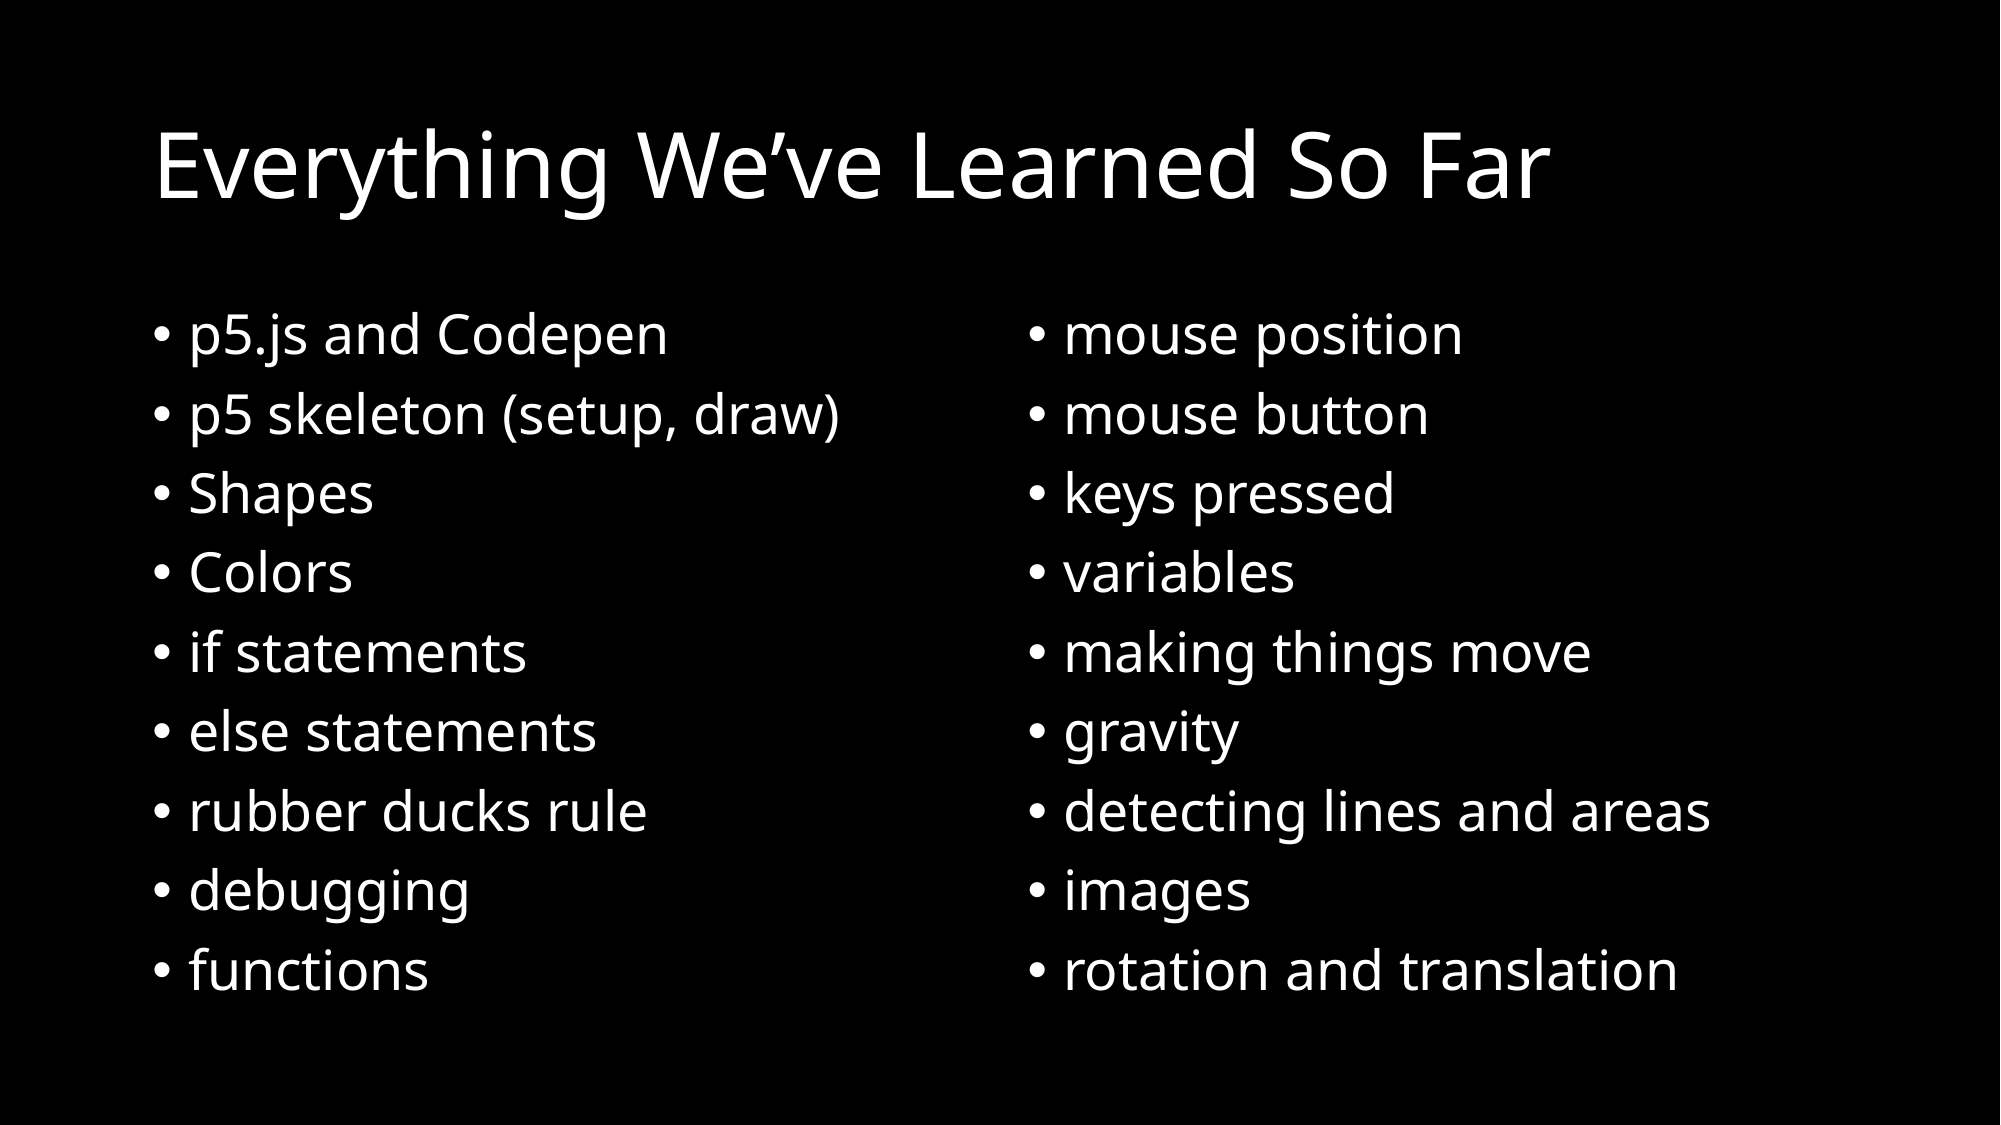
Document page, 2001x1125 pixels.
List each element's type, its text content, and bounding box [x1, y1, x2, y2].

list p5.js and Codepen p5 skeleton (setup, draw) Shapes Colors if statements else statements rubber ducks rule debugging functions [137, 299, 988, 1014]
title Everything We’ve Learned So Far [137, 59, 1863, 278]
list mouse position mouse button keys pressed variables making things move gravity detecting lines and areas images rotation and translation [1012, 299, 1863, 1014]
